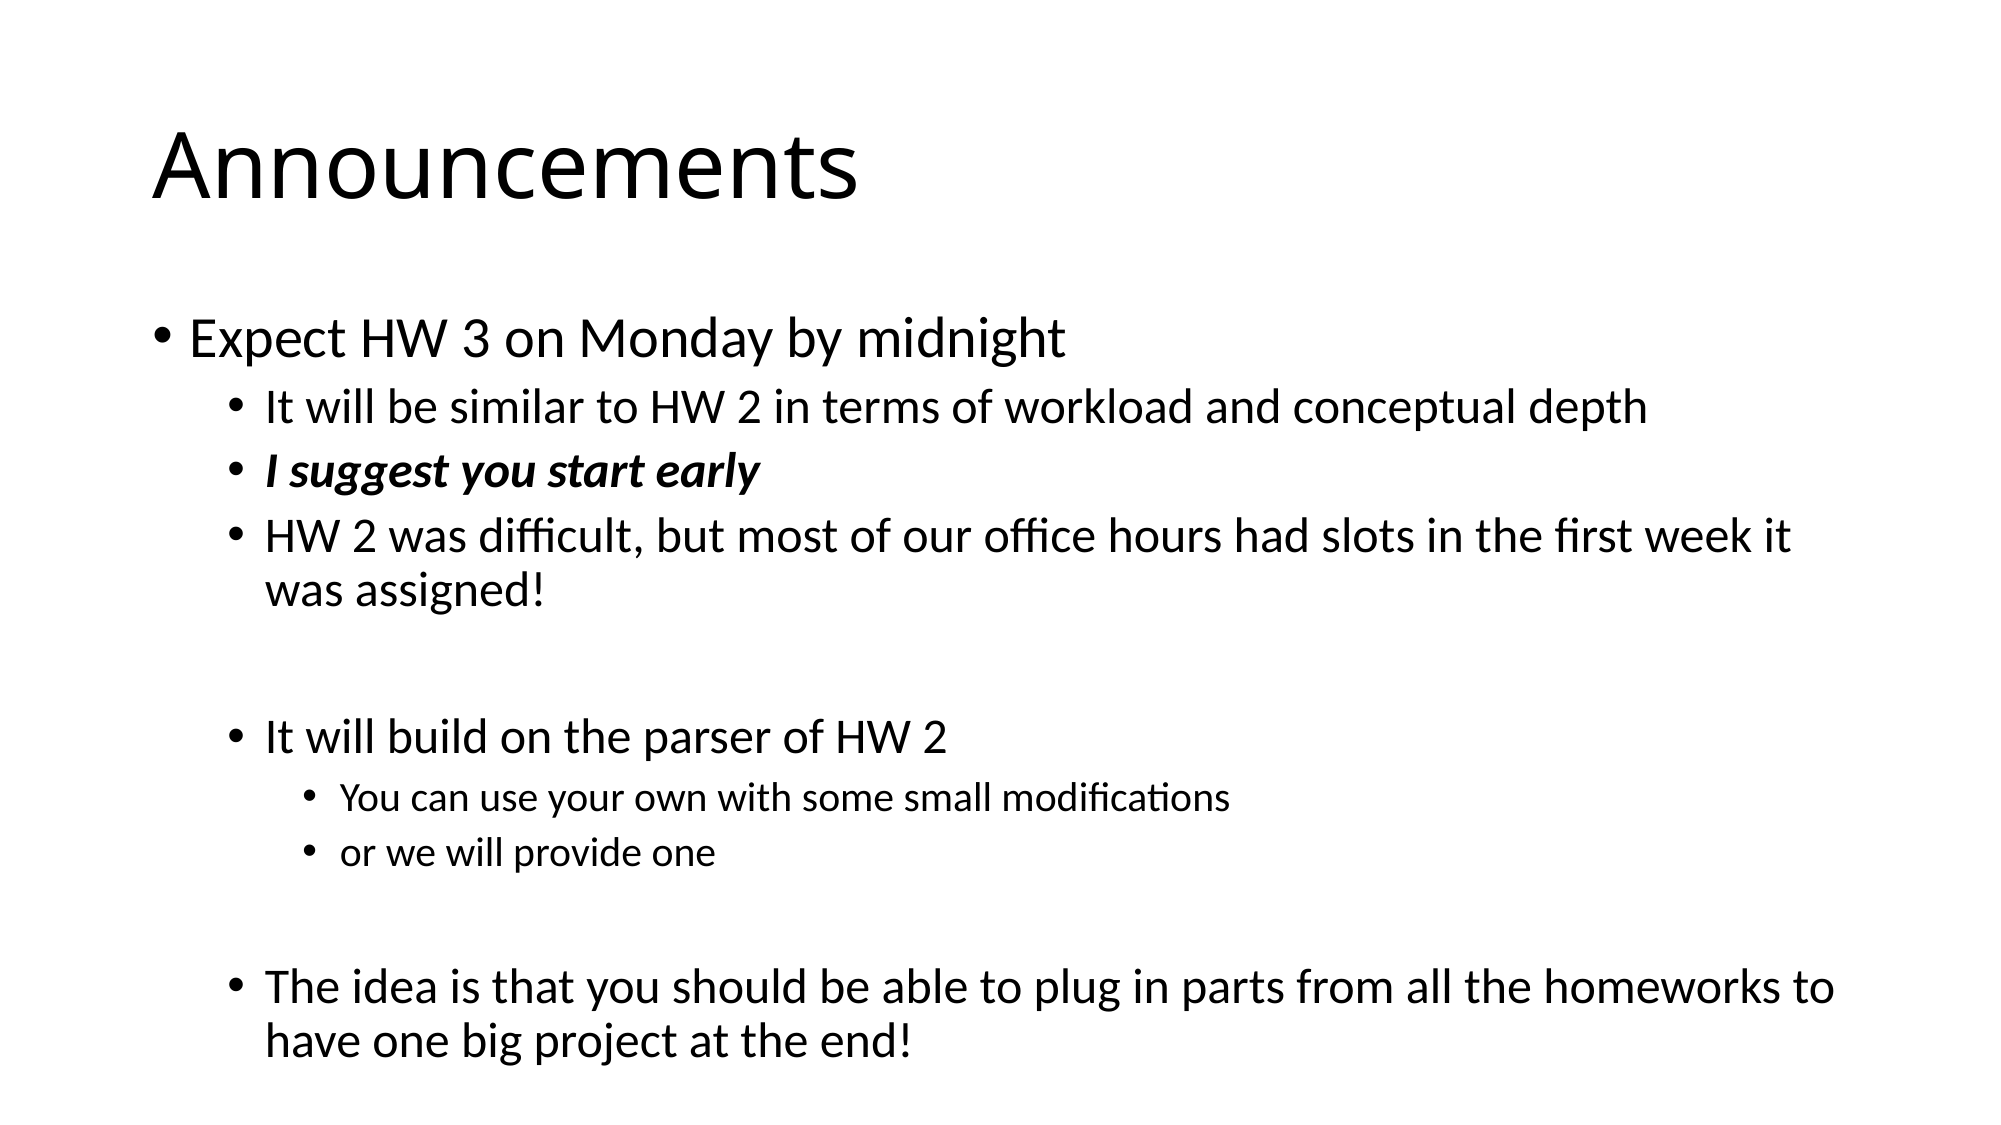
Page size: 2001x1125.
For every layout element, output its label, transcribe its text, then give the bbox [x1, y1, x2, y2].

title Announcements [137, 59, 1863, 278]
list Expect HW 3 on Monday by midnight It will be similar to HW 2 in terms of workload and conceptual depth I suggest you start early HW 2 was difficult, but most of our office hours had slots in the first week it was assigned! It will build on the parser of HW 2 You can use your own with some small modifications or we will provide one The idea is that you should be able to plug in parts from all the homeworks to have one big project at the end! [137, 299, 1863, 1087]
